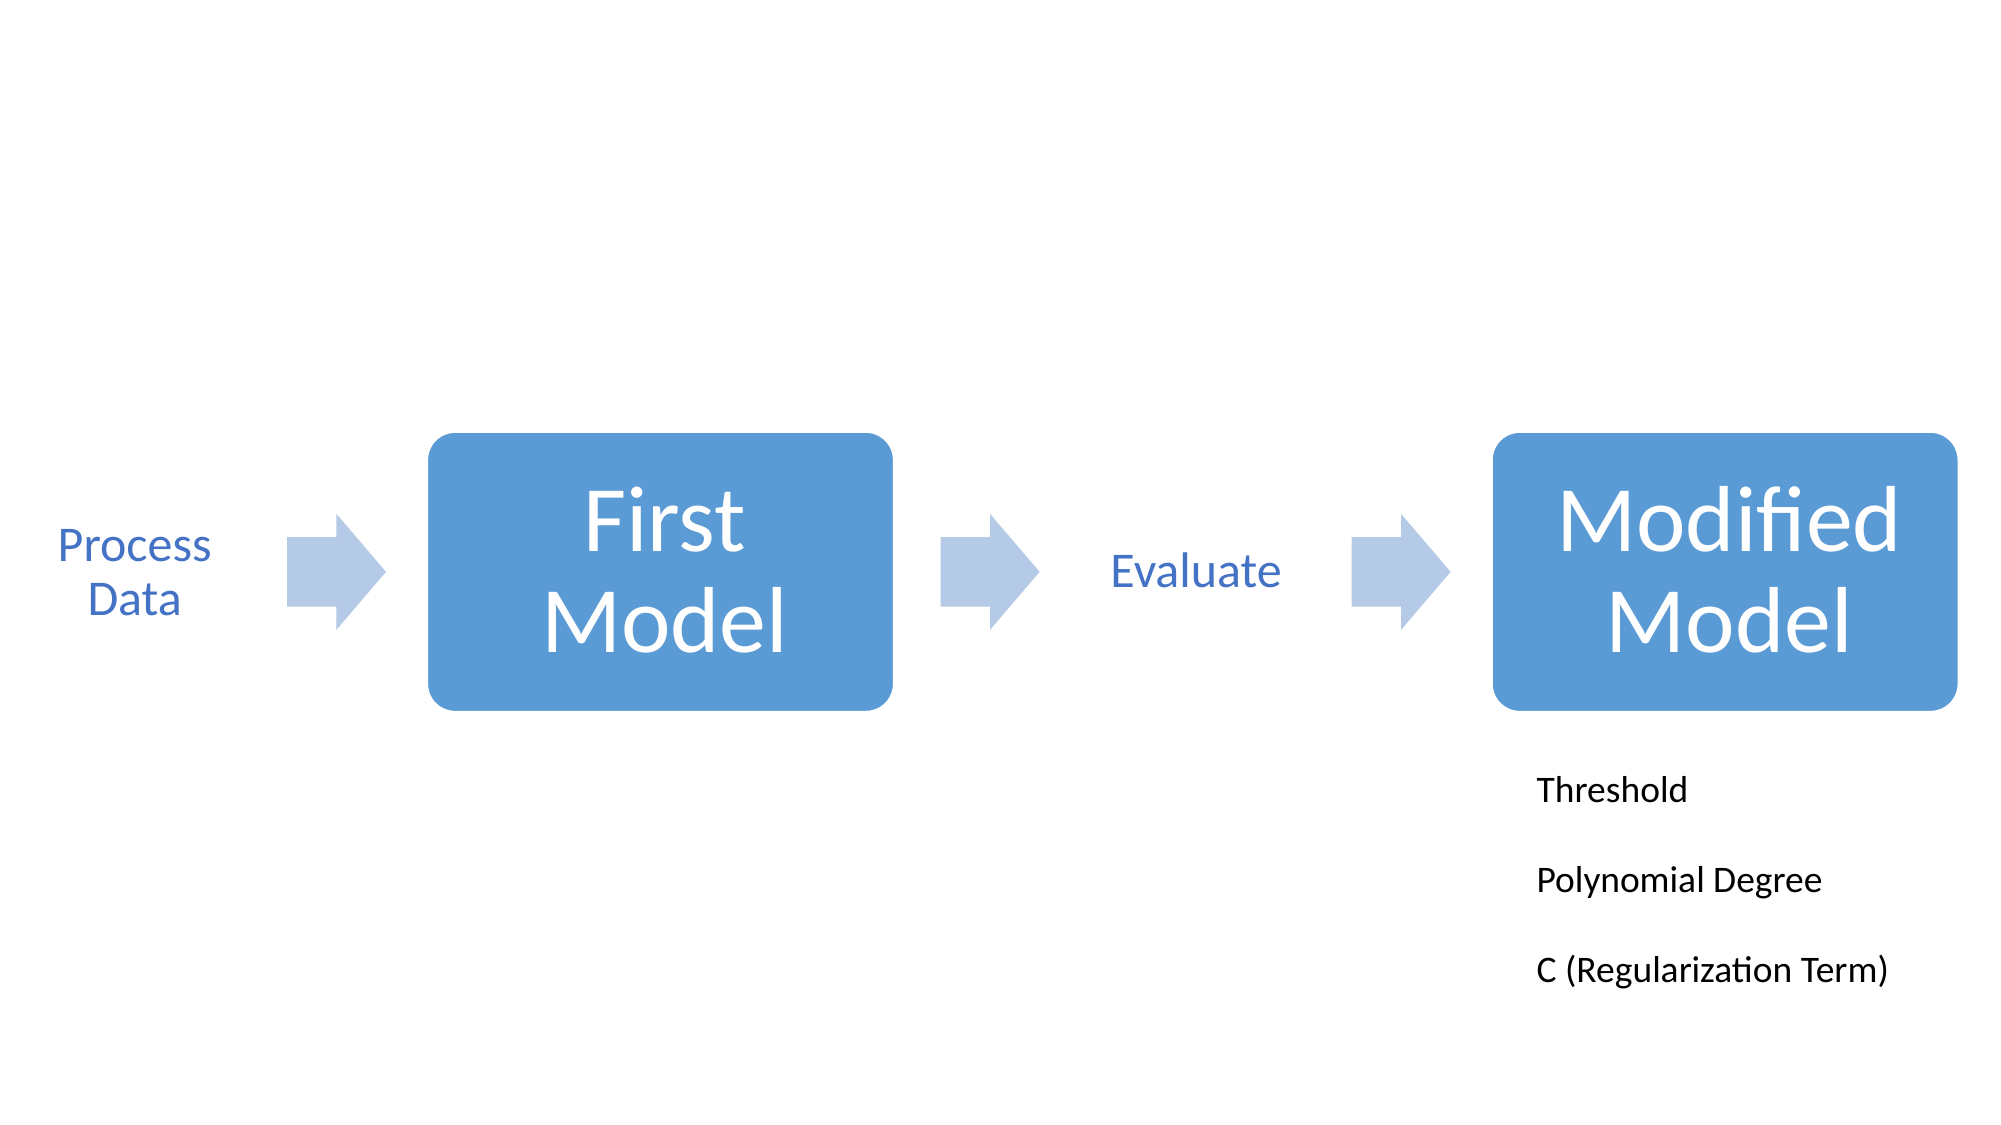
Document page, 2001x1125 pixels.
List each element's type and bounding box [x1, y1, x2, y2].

text_box [21, 74, 1960, 1069]
